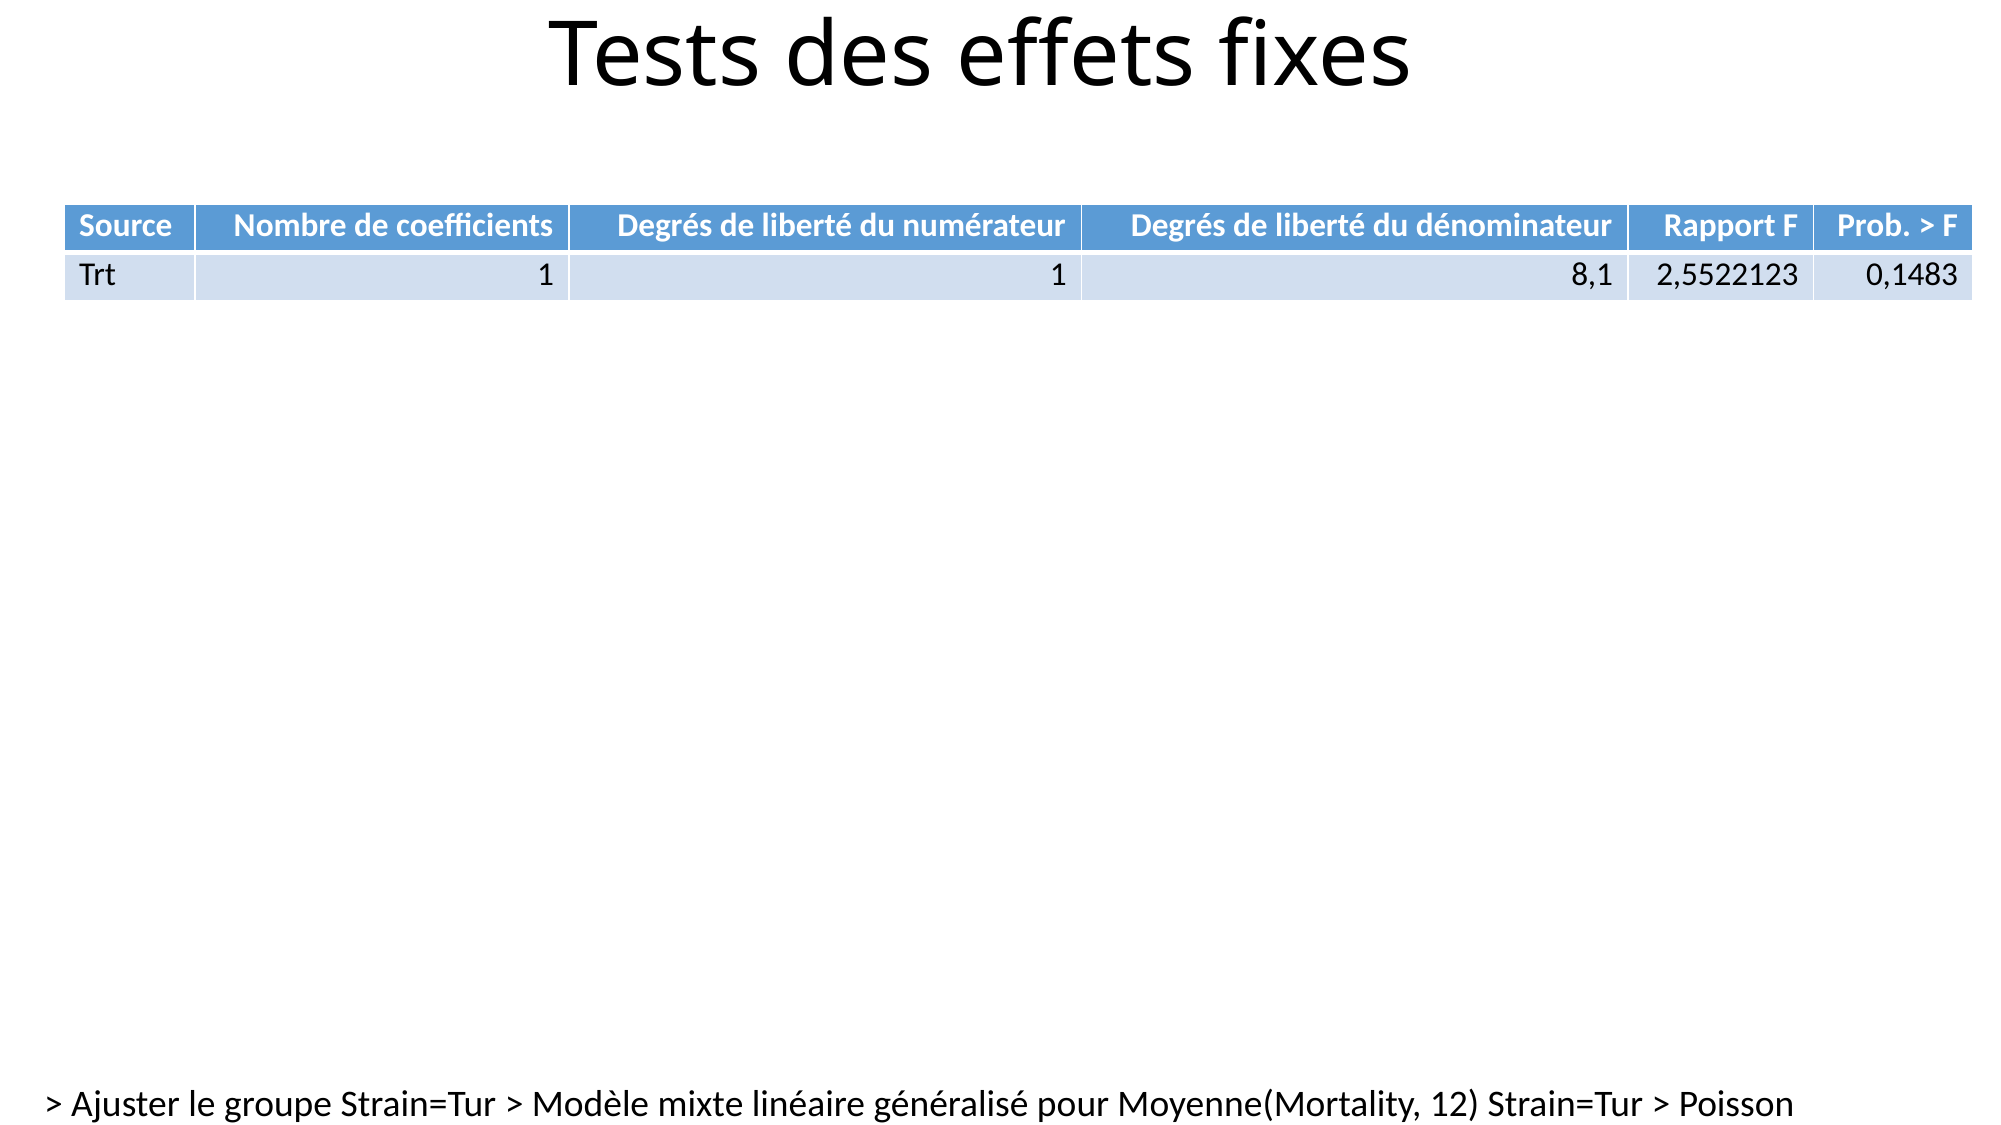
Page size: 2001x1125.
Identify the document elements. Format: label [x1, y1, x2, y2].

text_box [44, 1079, 1797, 1125]
table_header [1082, 205, 1627, 250]
table_cell [65, 255, 194, 300]
title [0, 0, 1963, 113]
table_cell [1629, 255, 1813, 300]
table_header [196, 205, 568, 250]
table_header [65, 205, 194, 250]
table_header [1629, 205, 1813, 250]
table_header [570, 205, 1081, 250]
table_header [1814, 205, 1972, 250]
table_cell [1082, 255, 1627, 300]
table_cell [196, 255, 568, 300]
table_cell [570, 255, 1081, 300]
table_cell [1814, 255, 1972, 300]
